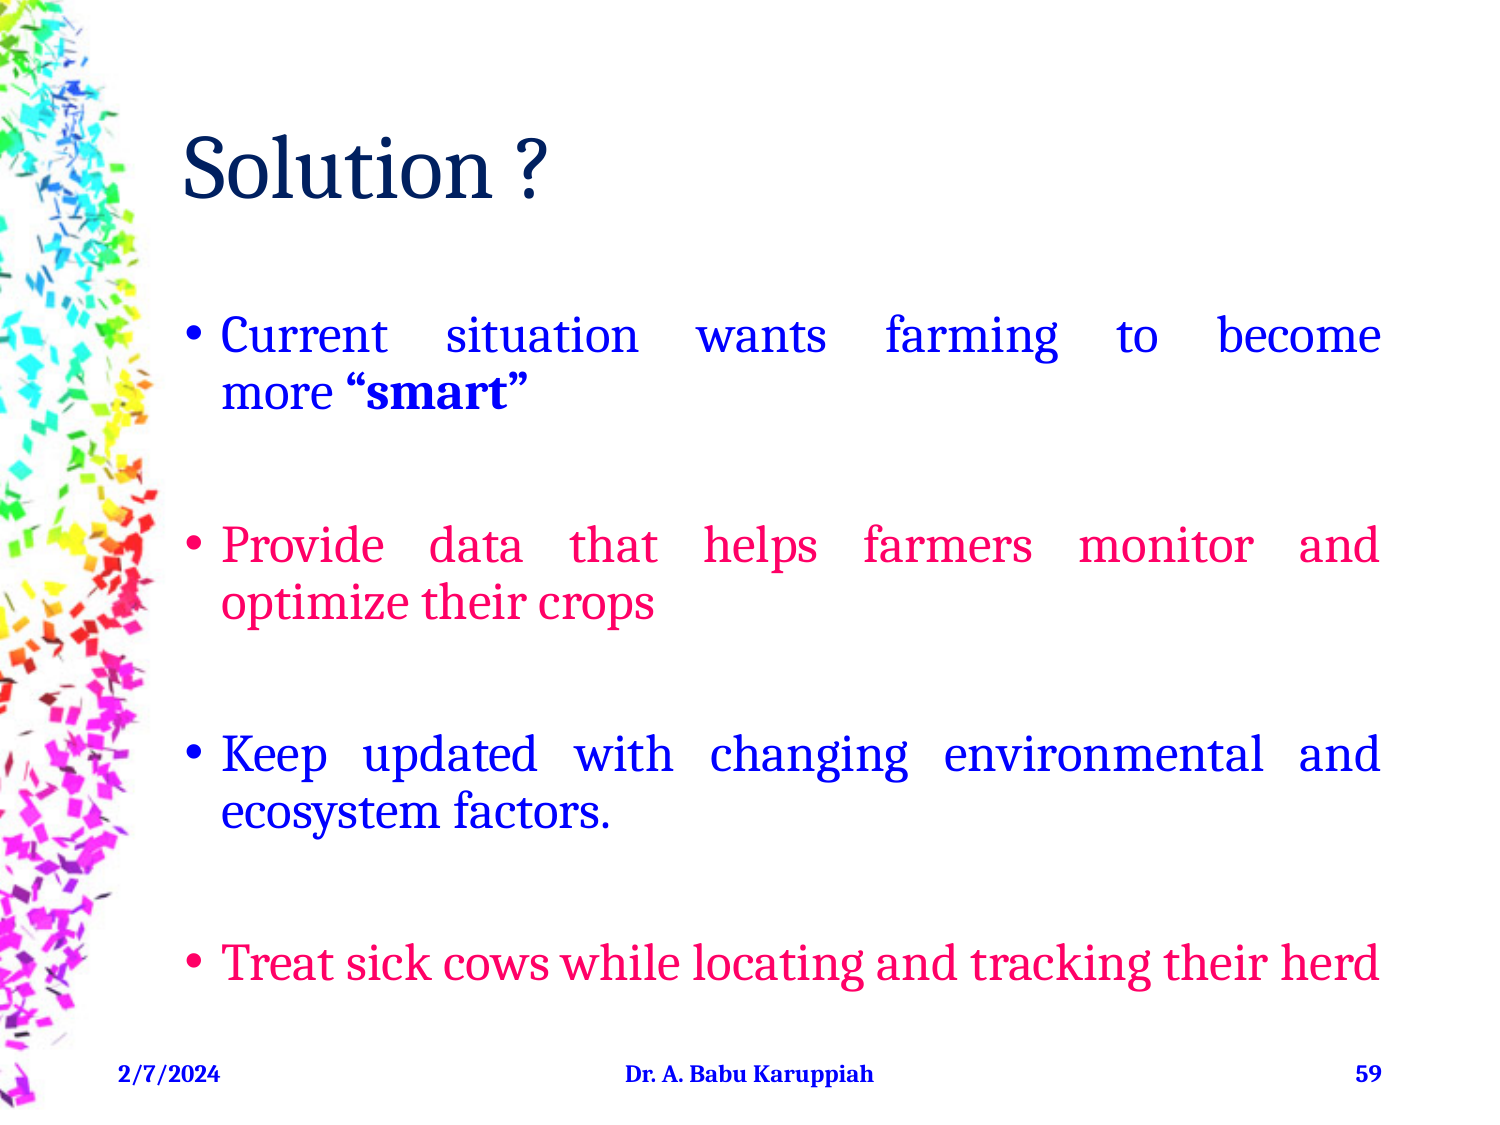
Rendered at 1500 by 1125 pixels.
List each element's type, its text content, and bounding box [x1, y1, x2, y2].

slide_number ‹#› [1059, 1042, 1397, 1103]
footer Dr. A. Babu Karuppiah [496, 1042, 1004, 1103]
title Solution ? [169, 59, 1397, 278]
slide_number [103, 1042, 441, 1103]
list Current situation wants farming to become more “smart” Provide data that helps farmers monitor and optimize their crops Keep updated with changing environmental and ecosystem factors. Treat sick cows while locating and tracking their herd [169, 299, 1397, 1014]
